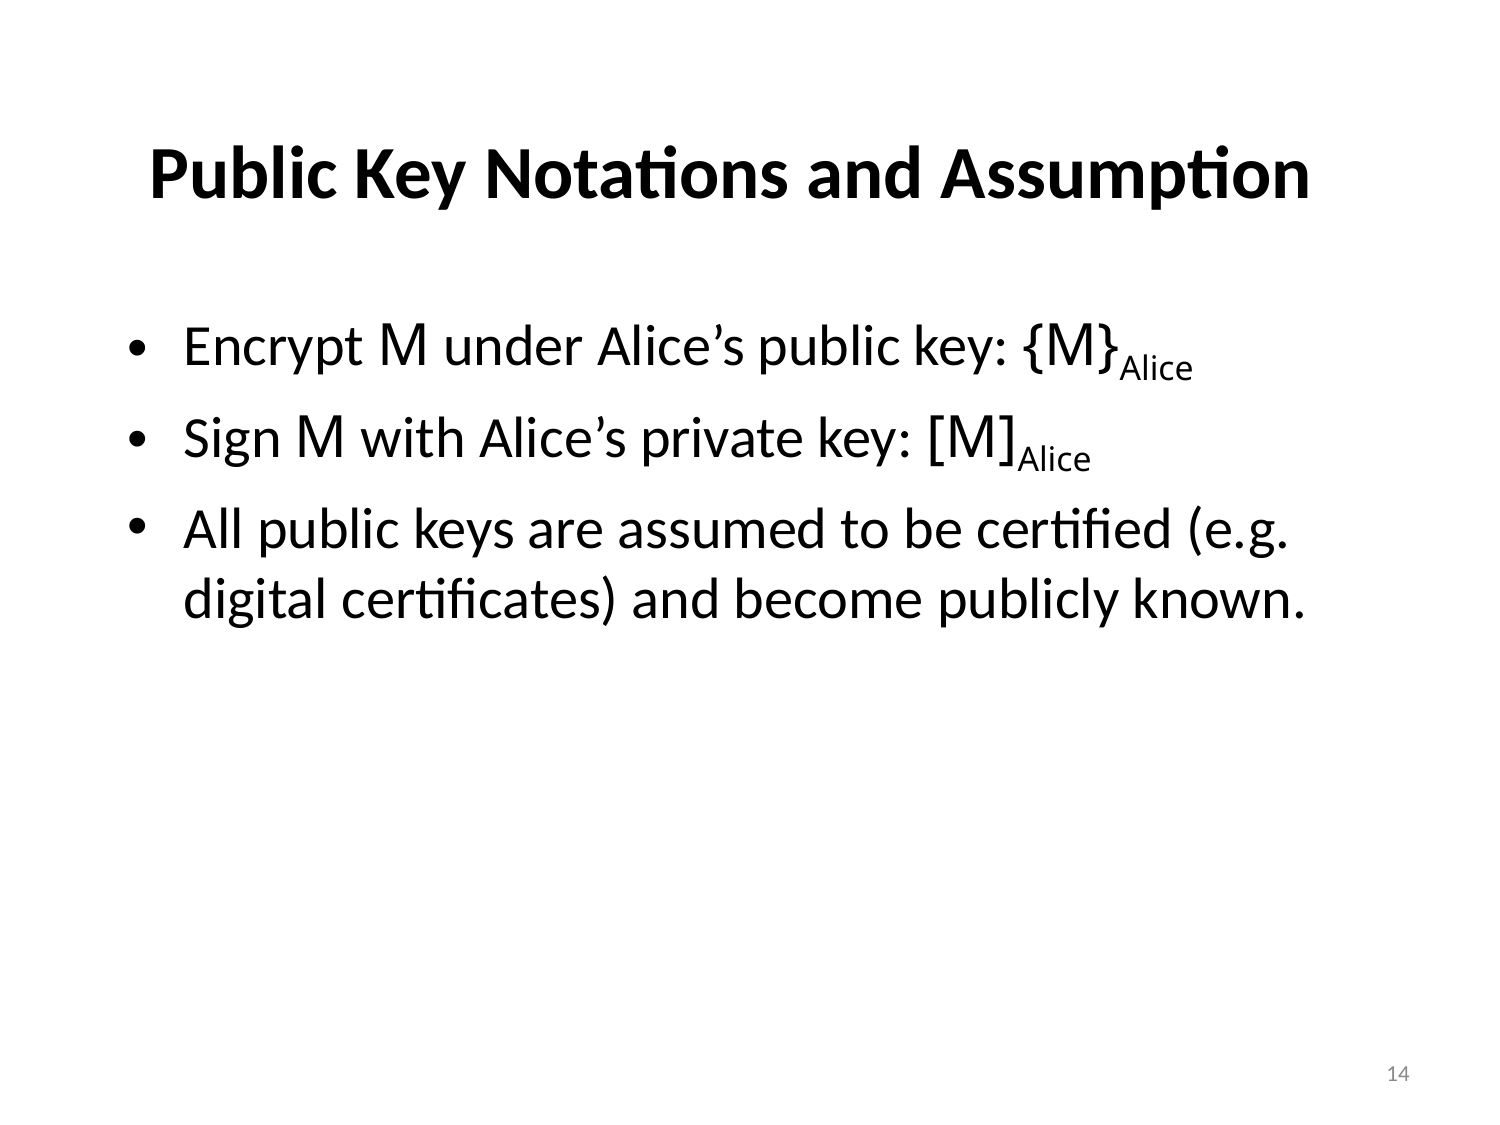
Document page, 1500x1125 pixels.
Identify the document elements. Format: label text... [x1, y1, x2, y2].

title Public Key Notations and Assumption [75, 99, 1388, 238]
slide_number 14 [1074, 1042, 1425, 1103]
list Encrypt M under Alice’s public key: {M}Alice Sign M with Alice’s private key: [M]Alice All public keys are assumed to be certified (e.g. digital certificates) and become publicly known. [112, 299, 1413, 975]
